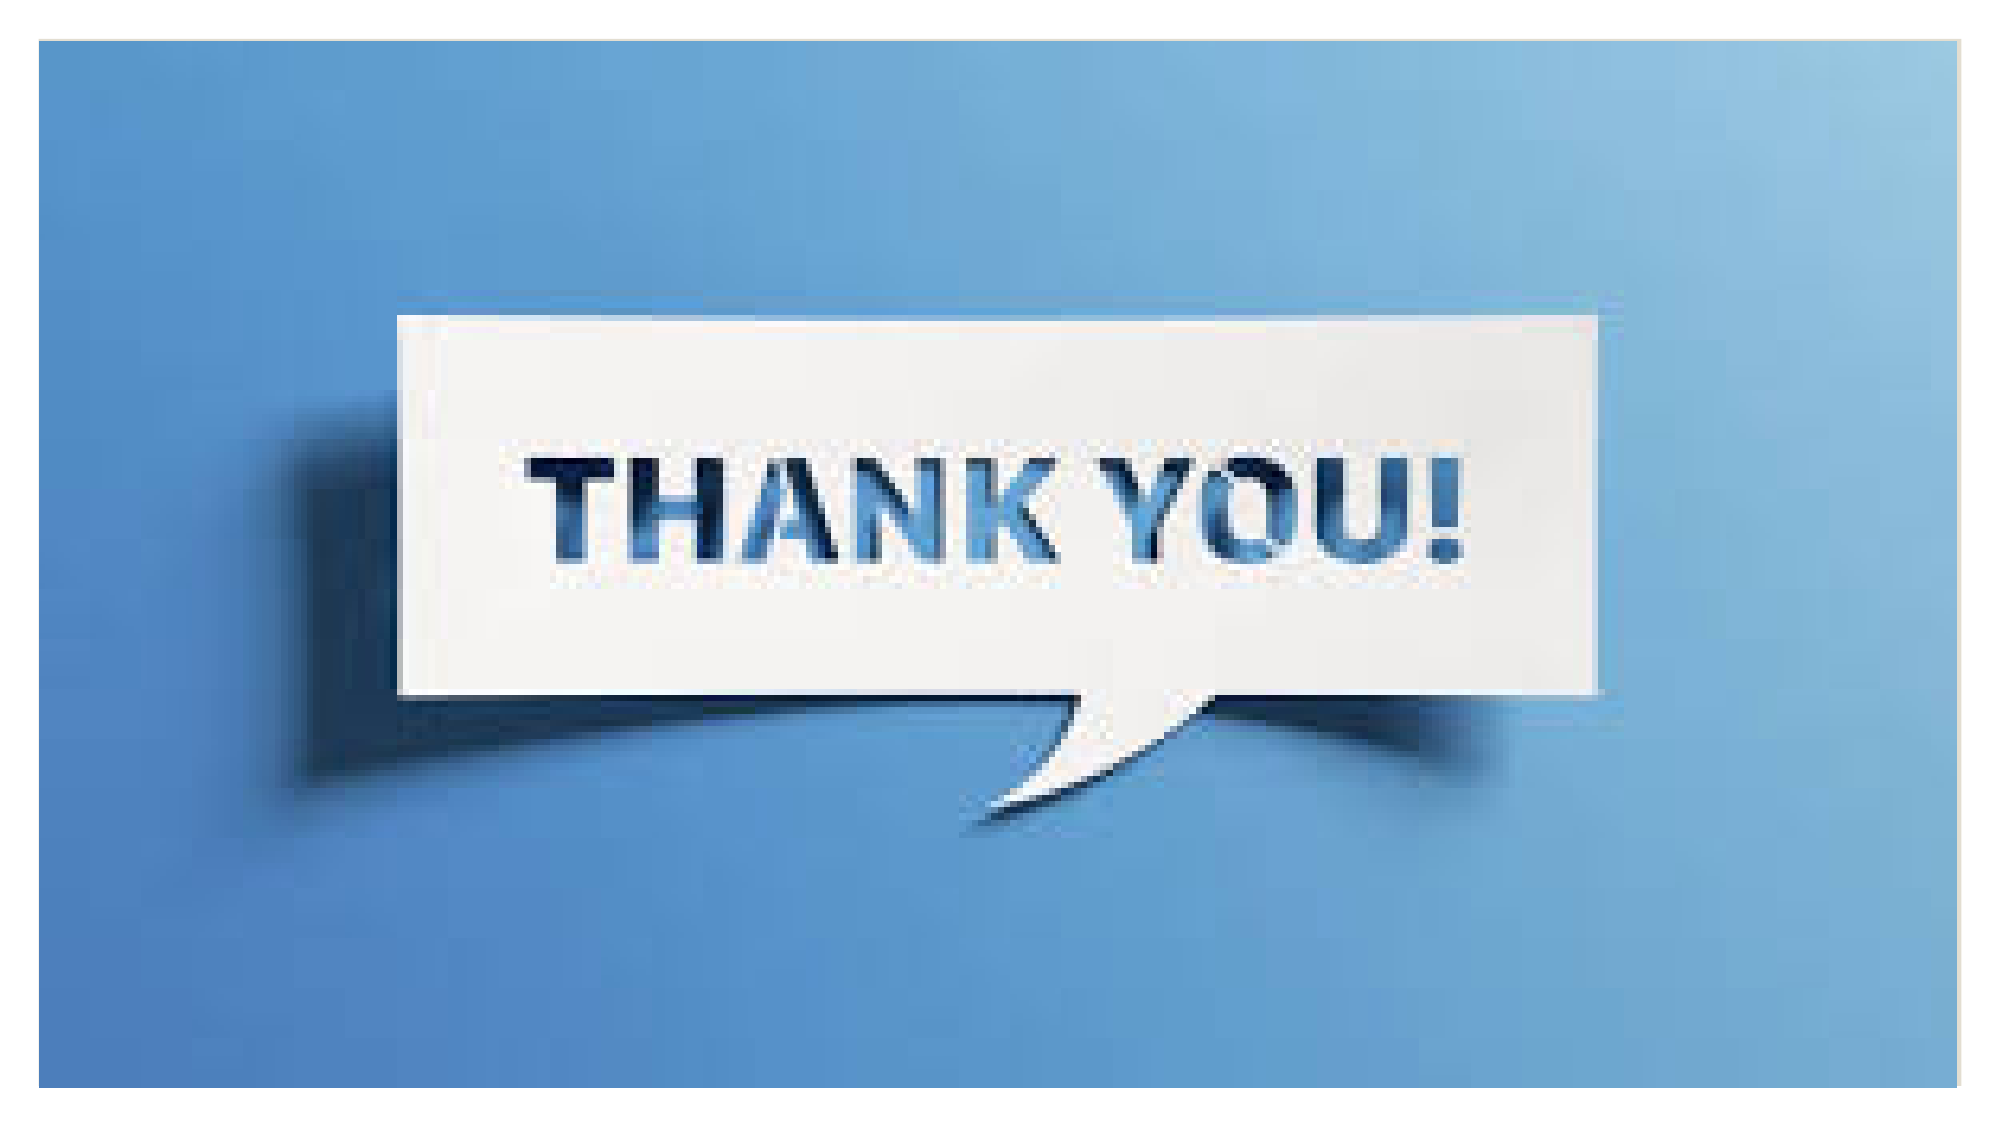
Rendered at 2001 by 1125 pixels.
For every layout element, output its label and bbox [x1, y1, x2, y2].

picture [39, 41, 1957, 1088]
